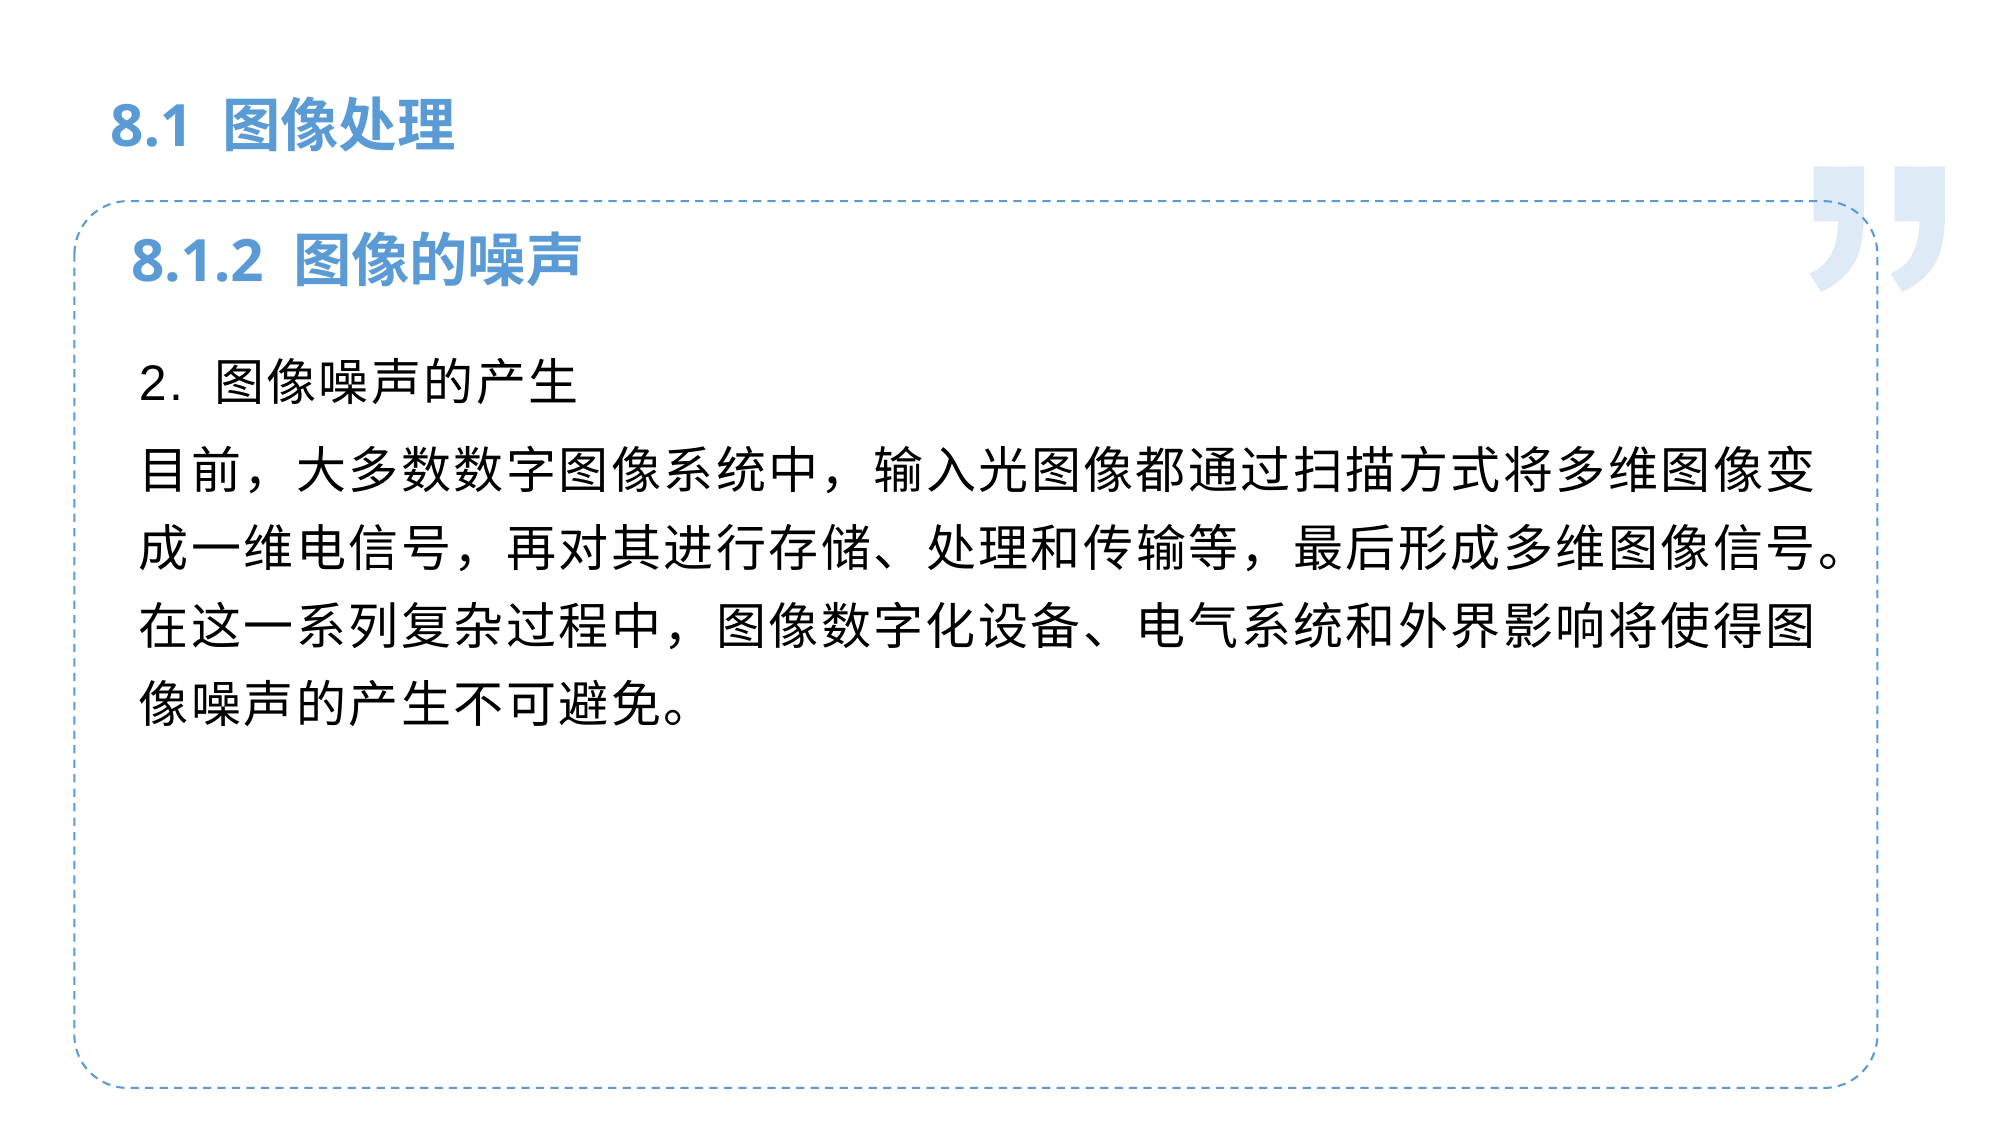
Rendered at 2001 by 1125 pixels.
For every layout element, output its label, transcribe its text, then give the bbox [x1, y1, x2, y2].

text_box [1890, 166, 1946, 292]
text_box [1813, 166, 1865, 216]
text_box 8.1.2 图像的噪声 [120, 213, 926, 302]
text_box 8.1 图像处理 [99, 78, 905, 167]
text_box [73, 200, 1879, 1089]
